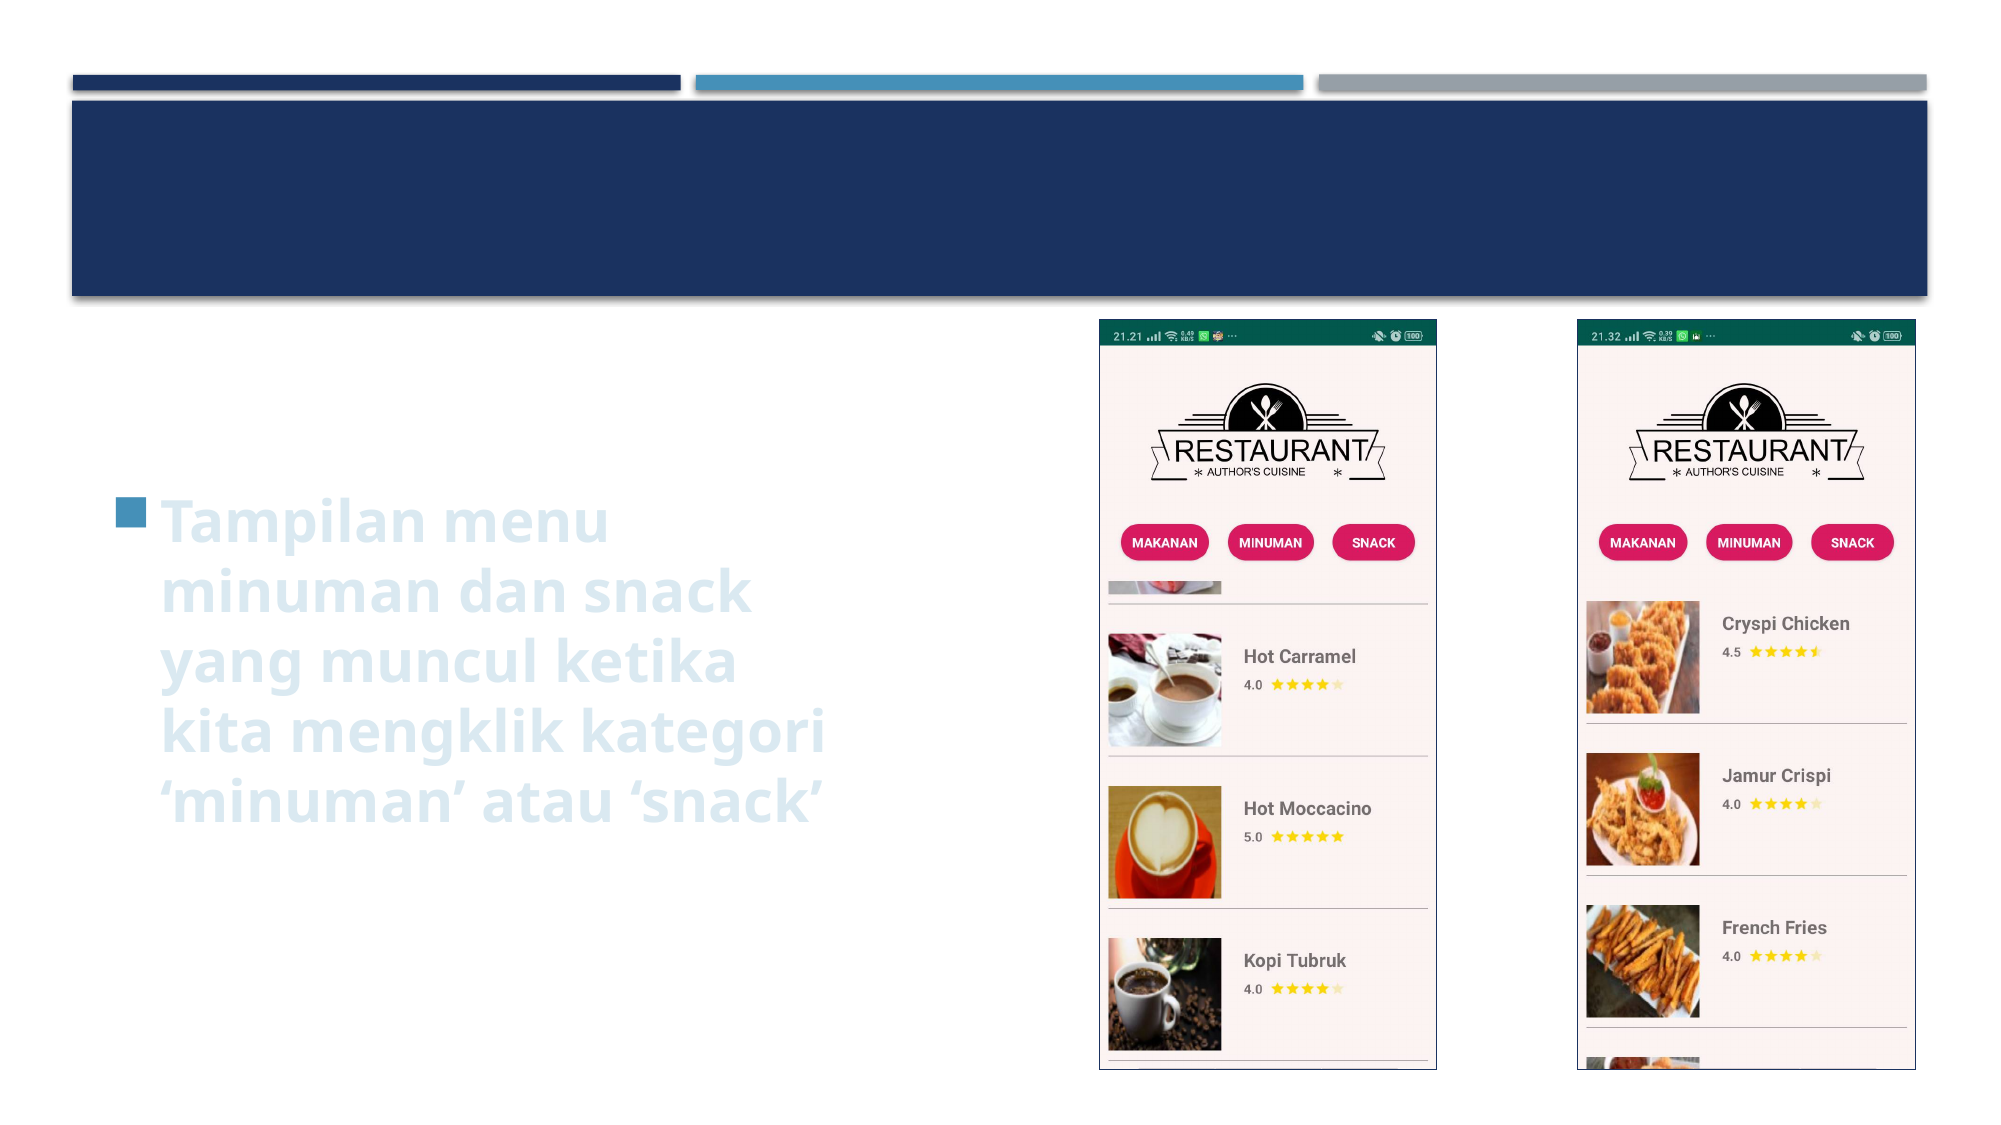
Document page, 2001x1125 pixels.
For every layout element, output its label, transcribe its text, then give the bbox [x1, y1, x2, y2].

list Tampilan menu minuman dan snack yang muncul ketika kita mengklik kategori ‘minuman’ atau ‘snack’ [95, 357, 847, 962]
picture [1577, 318, 1916, 1070]
picture [1099, 318, 1438, 1070]
